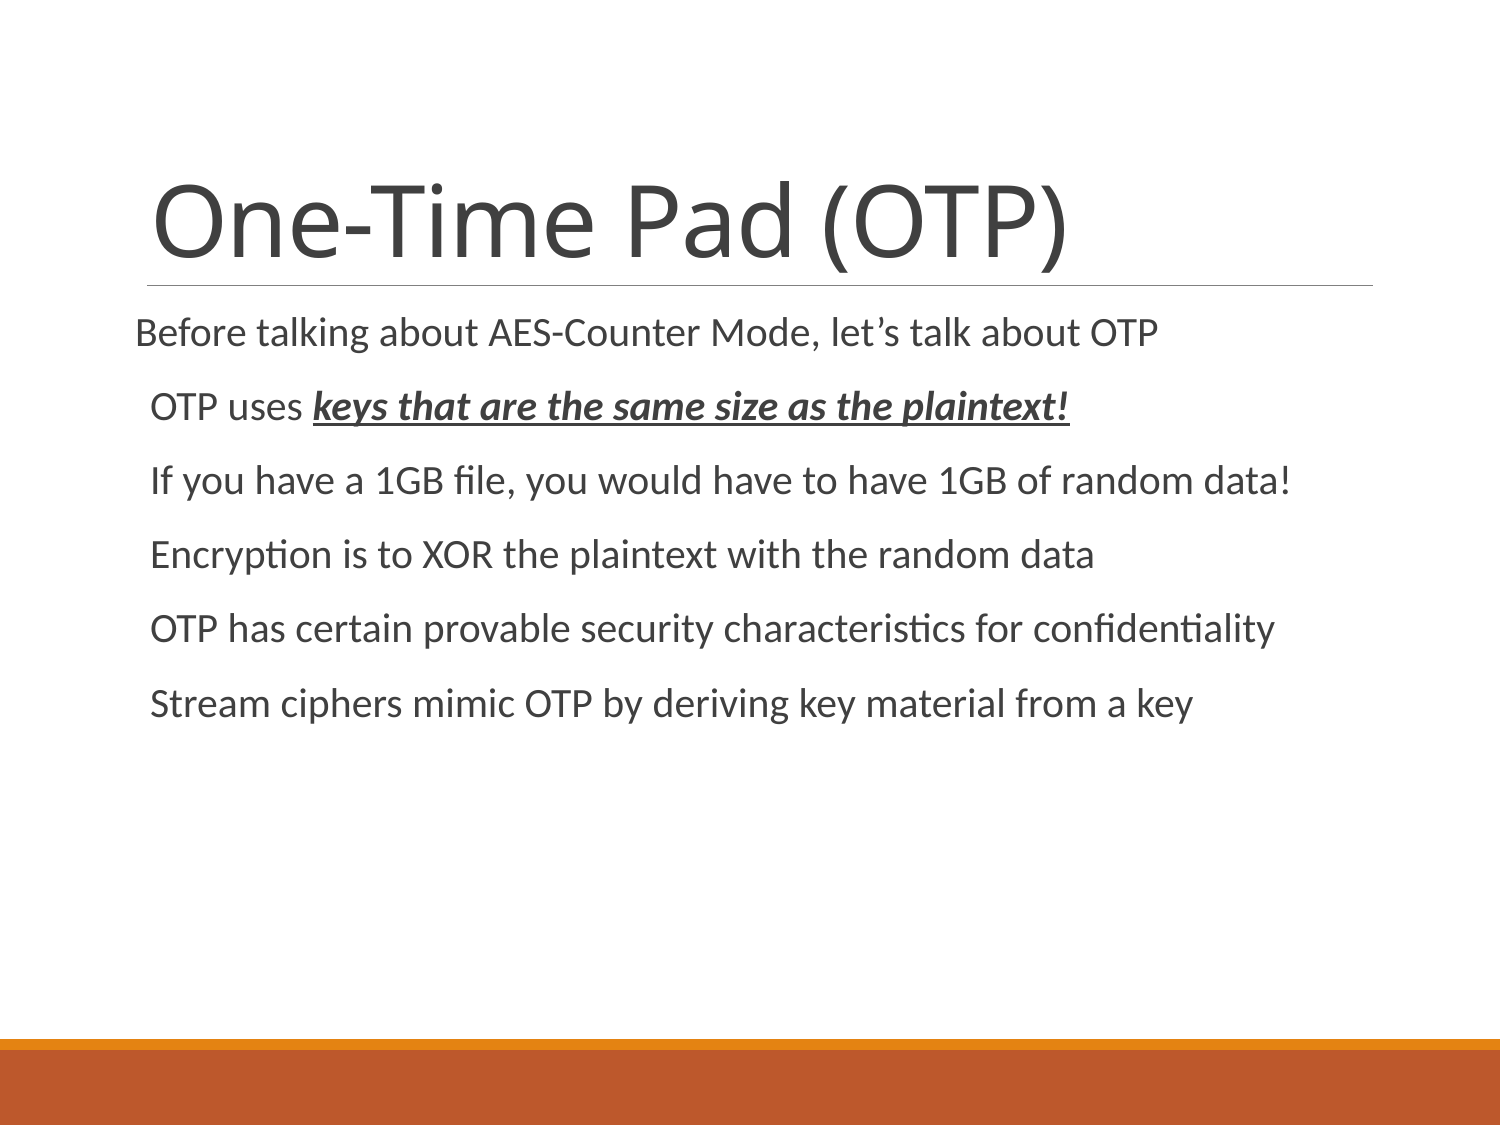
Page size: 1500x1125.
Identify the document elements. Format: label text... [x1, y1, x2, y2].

list Before talking about AES-Counter Mode, let’s talk about OTP OTP uses keys that are the same size as the plaintext! If you have a 1GB file, you would have to have 1GB of random data! Encryption is to XOR the plaintext with the random data OTP has certain provable security characteristics for confidentiality Stream ciphers mimic OTP by deriving key material from a key [135, 302, 1373, 963]
title One-Time Pad (OTP) [135, 47, 1373, 285]
